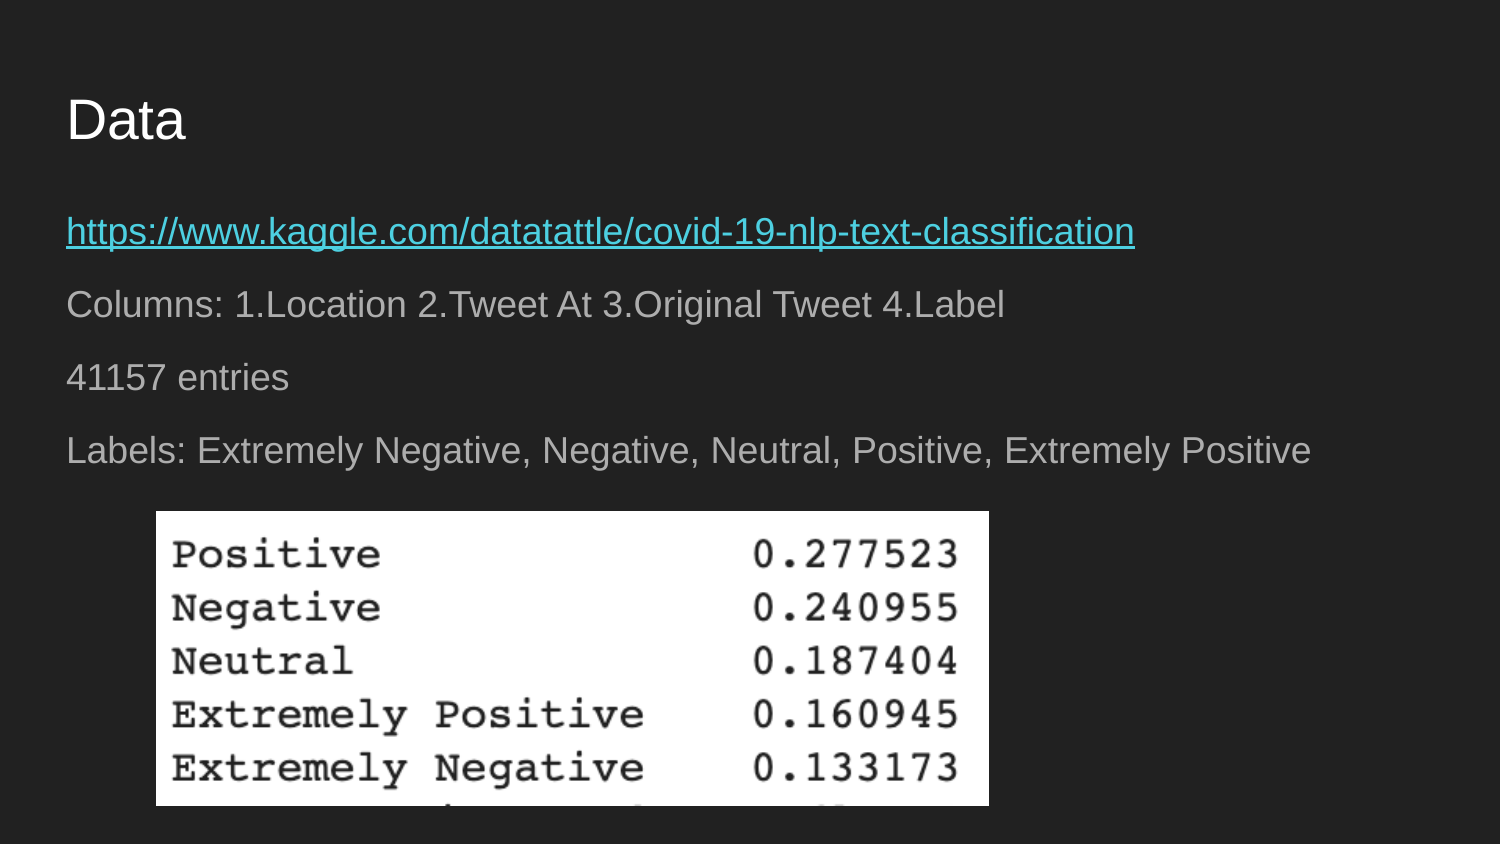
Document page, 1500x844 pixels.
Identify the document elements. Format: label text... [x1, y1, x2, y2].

title Data [51, 72, 1449, 167]
list https://www.kaggle.com/datatattle/covid-19-nlp-text-classification Columns: 1.Location 2.Tweet At 3.Original Tweet 4.Label 41157 entries Labels: Extremely Negative, Negative, Neutral, Positive, Extremely Positive [51, 189, 1449, 750]
picture [156, 511, 989, 806]
